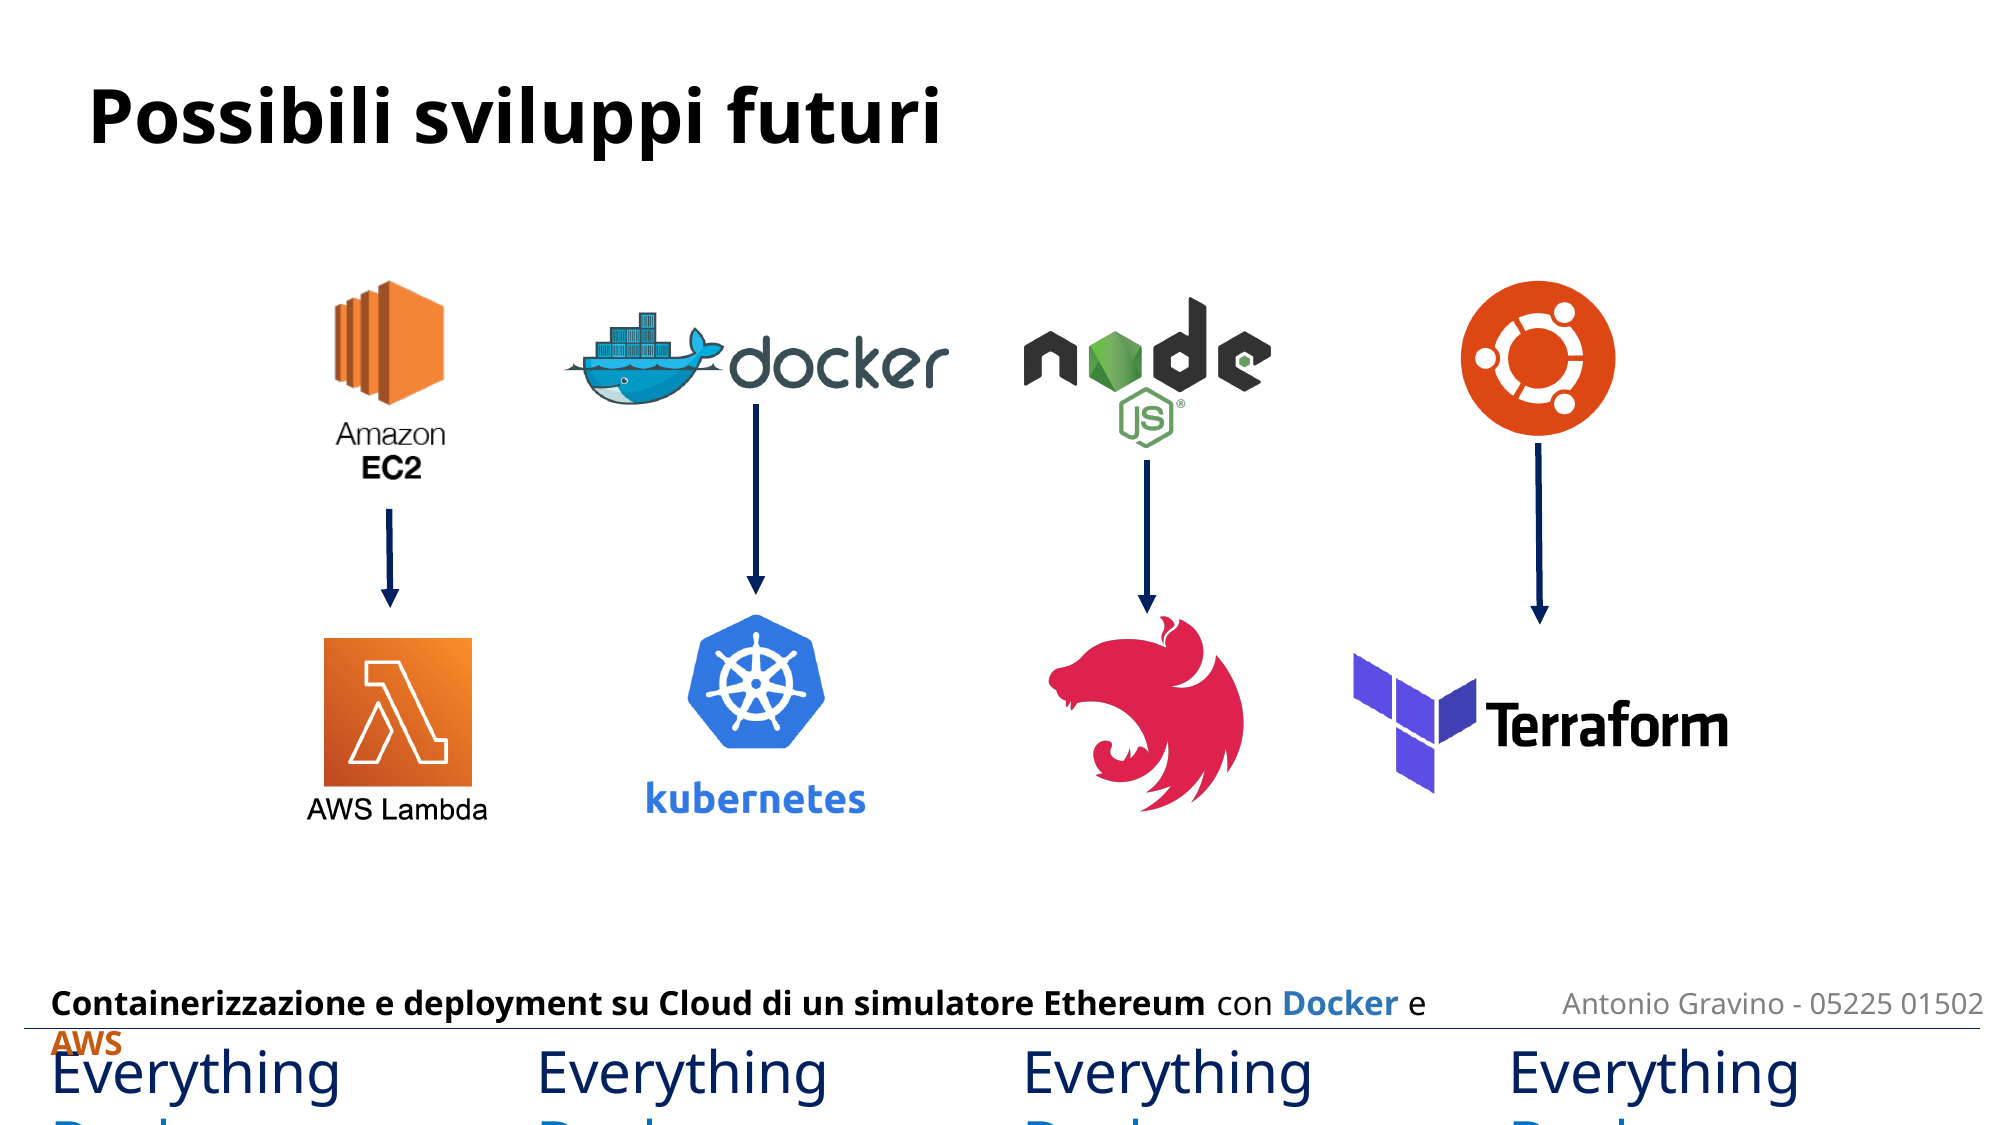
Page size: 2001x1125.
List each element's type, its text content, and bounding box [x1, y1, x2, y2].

text_box Containerizzazione e deployment su Cloud di un simulatore Ethereum con Docker e AWS [35, 1029, 1476, 1070]
text_box Everything Docker [1493, 1029, 1980, 1125]
picture [1024, 297, 1271, 448]
text_box Everything Docker [1007, 1029, 1493, 1125]
text_box Antonio Gravino - 05225 01502 [1547, 977, 2000, 1028]
picture [535, 594, 977, 831]
picture [187, 250, 949, 509]
picture [1387, 273, 1689, 444]
text_box Everything Docker [521, 1070, 1007, 1125]
text_box Everything Docker [35, 1070, 521, 1125]
picture [1044, 613, 1250, 813]
picture [1342, 624, 1737, 822]
text_box Containerizzazione e deployment su Cloud di un simulatore Ethereum con Docker e AWS [35, 975, 1476, 1028]
picture [271, 607, 510, 844]
text_box Possibili sviluppi futuri [72, 61, 1349, 166]
